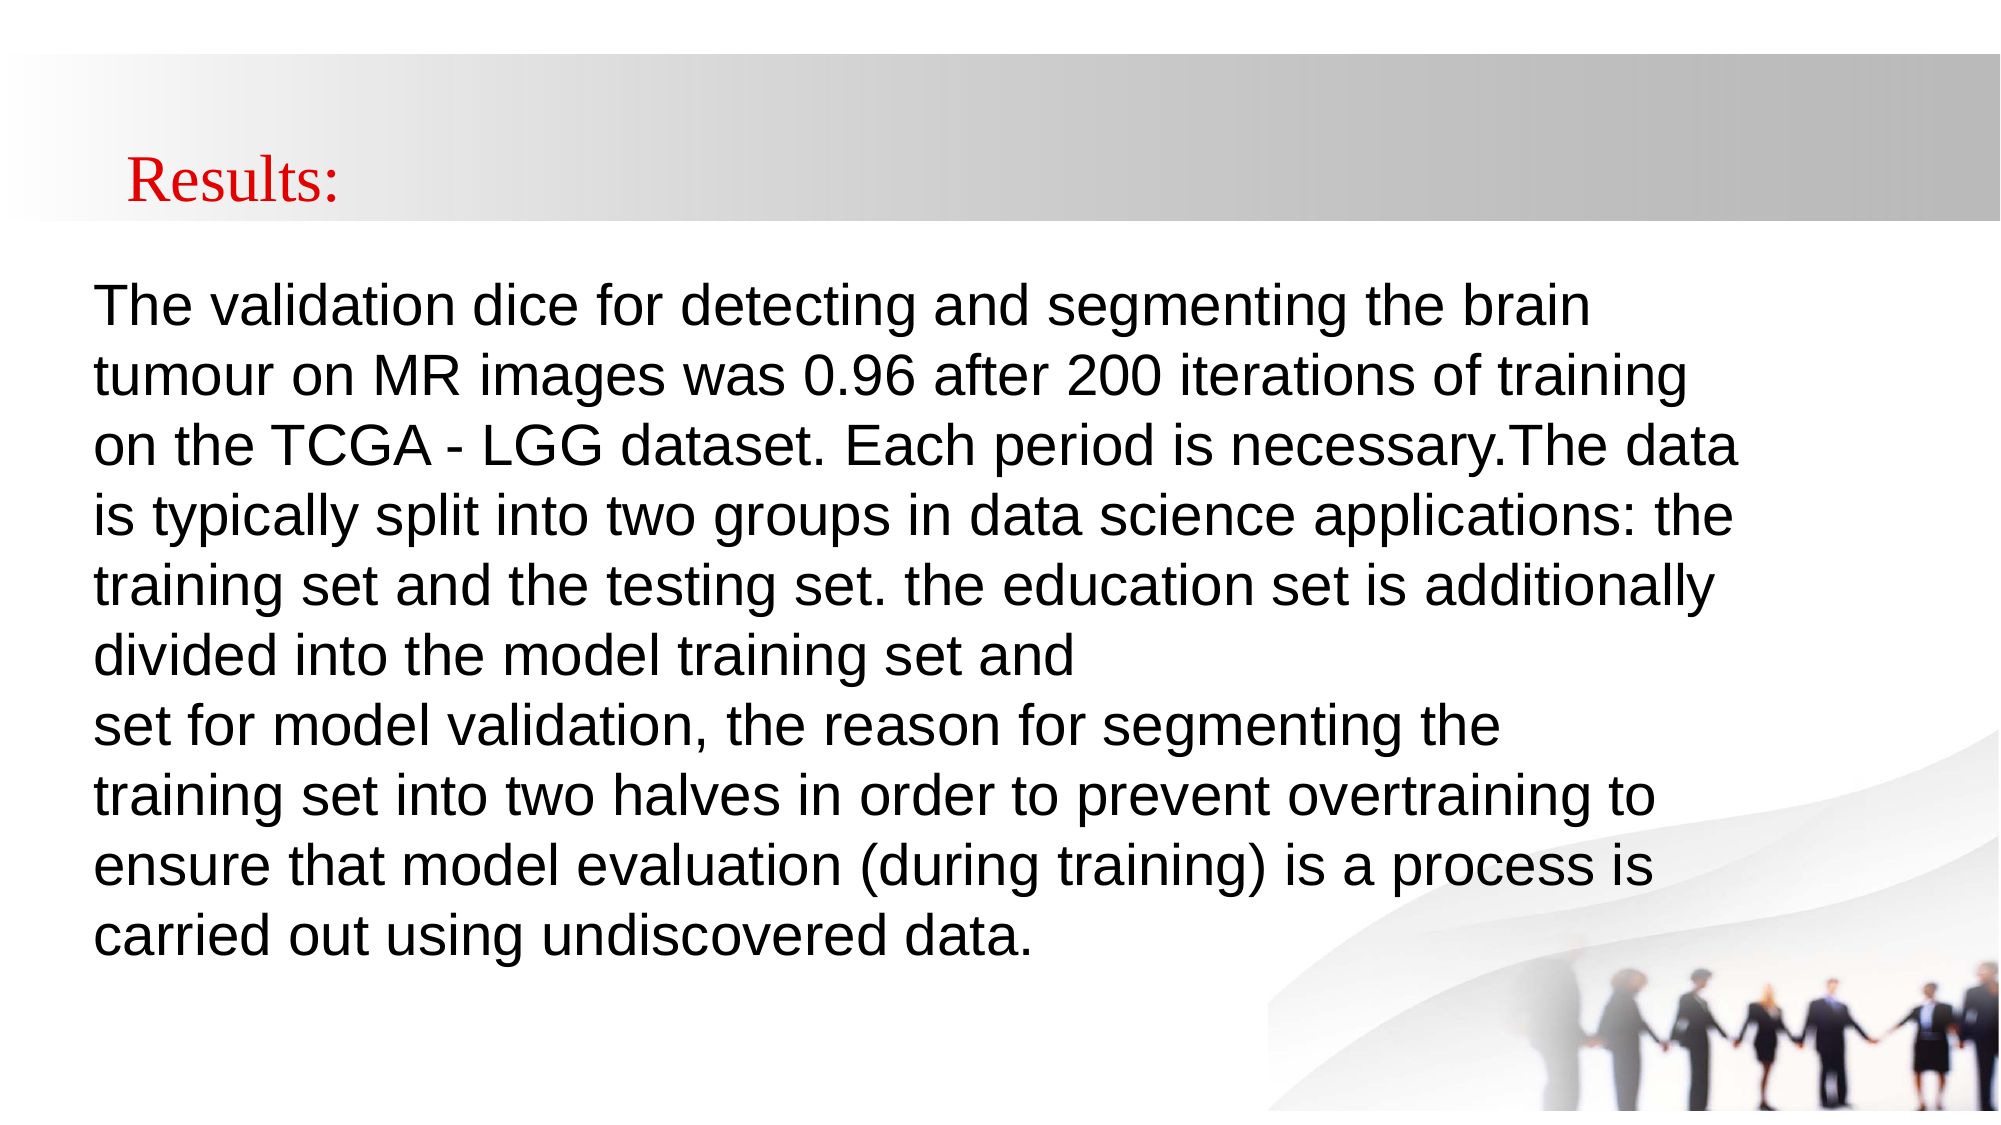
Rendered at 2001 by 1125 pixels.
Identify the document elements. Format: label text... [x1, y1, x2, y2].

picture [1268, 728, 1999, 1111]
text_box The validation dice for detecting and segmenting the brain tumour on MR images was 0.96 after 200 iterations of training on the TCGA - LGG dataset. Each period is necessary.The data is typically split into two groups in data science applications: the training set and the testing set. the education set is additionally divided into the model training set and set for model validation, the reason for segmenting the training set into two halves in order to prevent overtraining to ensure that model evaluation (during training) is a process is carried out using undiscovered data. [78, 259, 1778, 939]
text_box Results: [111, 127, 779, 223]
